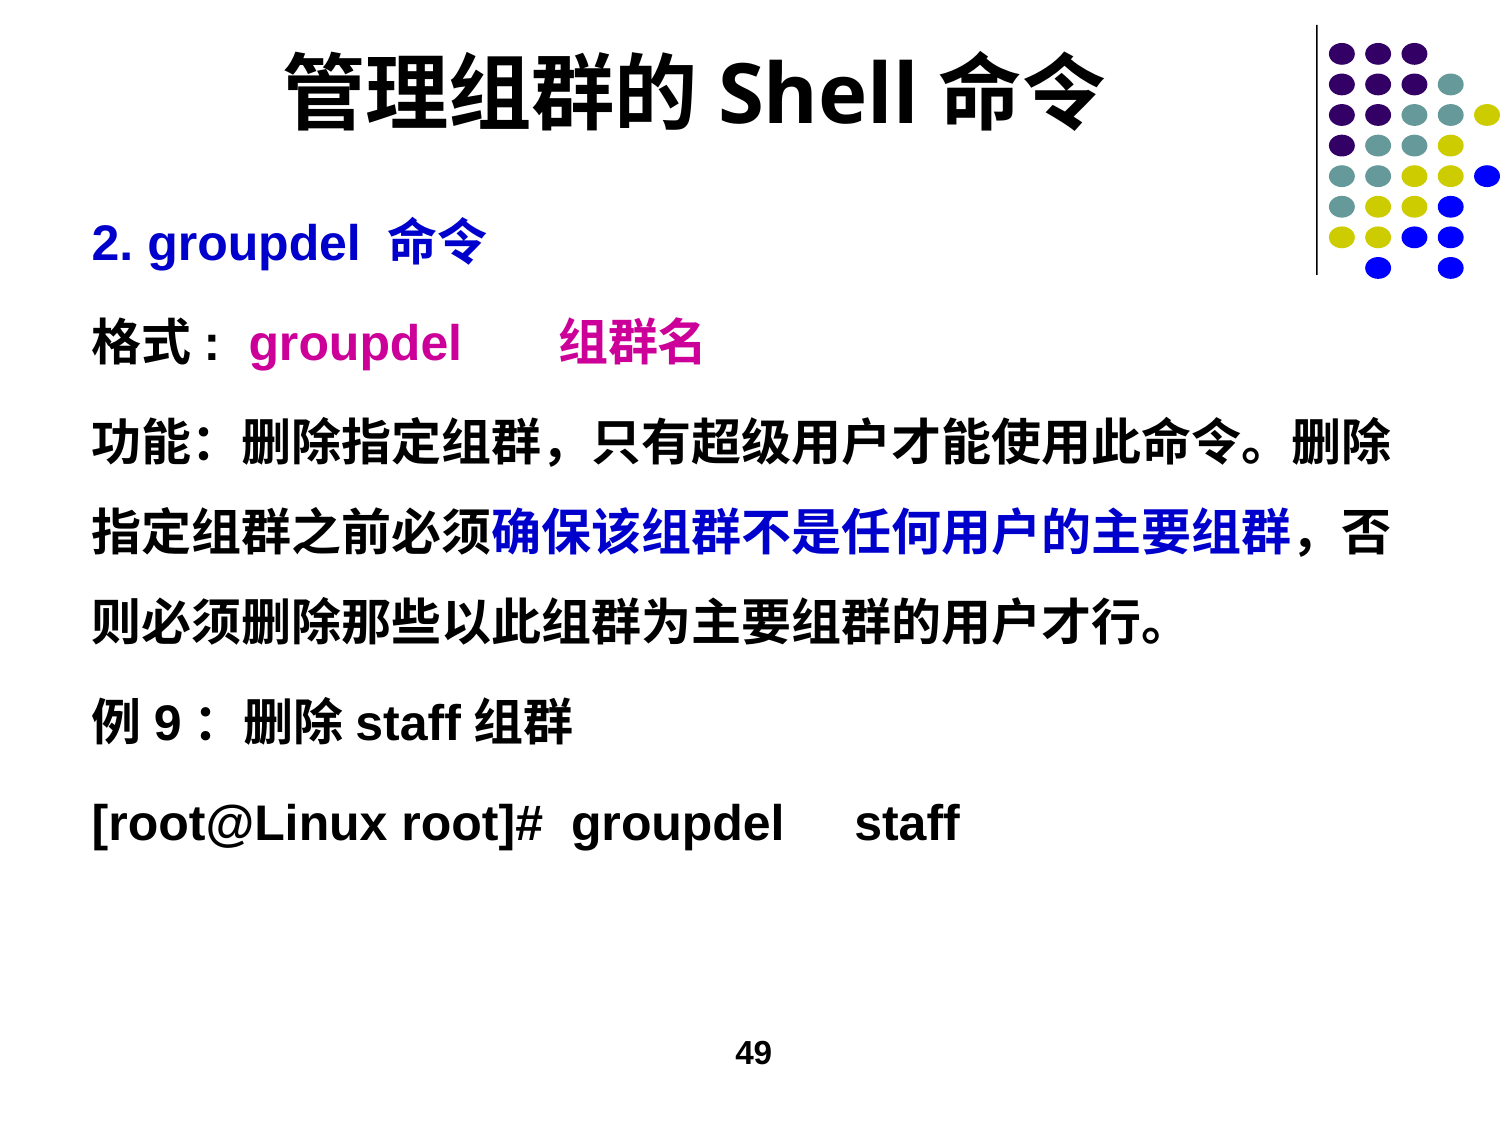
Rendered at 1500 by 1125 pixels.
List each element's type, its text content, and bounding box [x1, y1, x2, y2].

title 管理组群的Shell命令 [74, 7, 1313, 149]
slide_number 49 [578, 1023, 930, 1099]
list 2. groupdel 命令 格式: groupdel 组群名 功能：删除指定组群，只有超级用户才能使用此命令。删除指定组群之前必须确保该组群不是任何用户的主要组群，否则必须删除那些以此组群为主要组群的用户才行。 例9：删除staff组群 [root@Linux root]# groupdel staff [76, 172, 1448, 1040]
